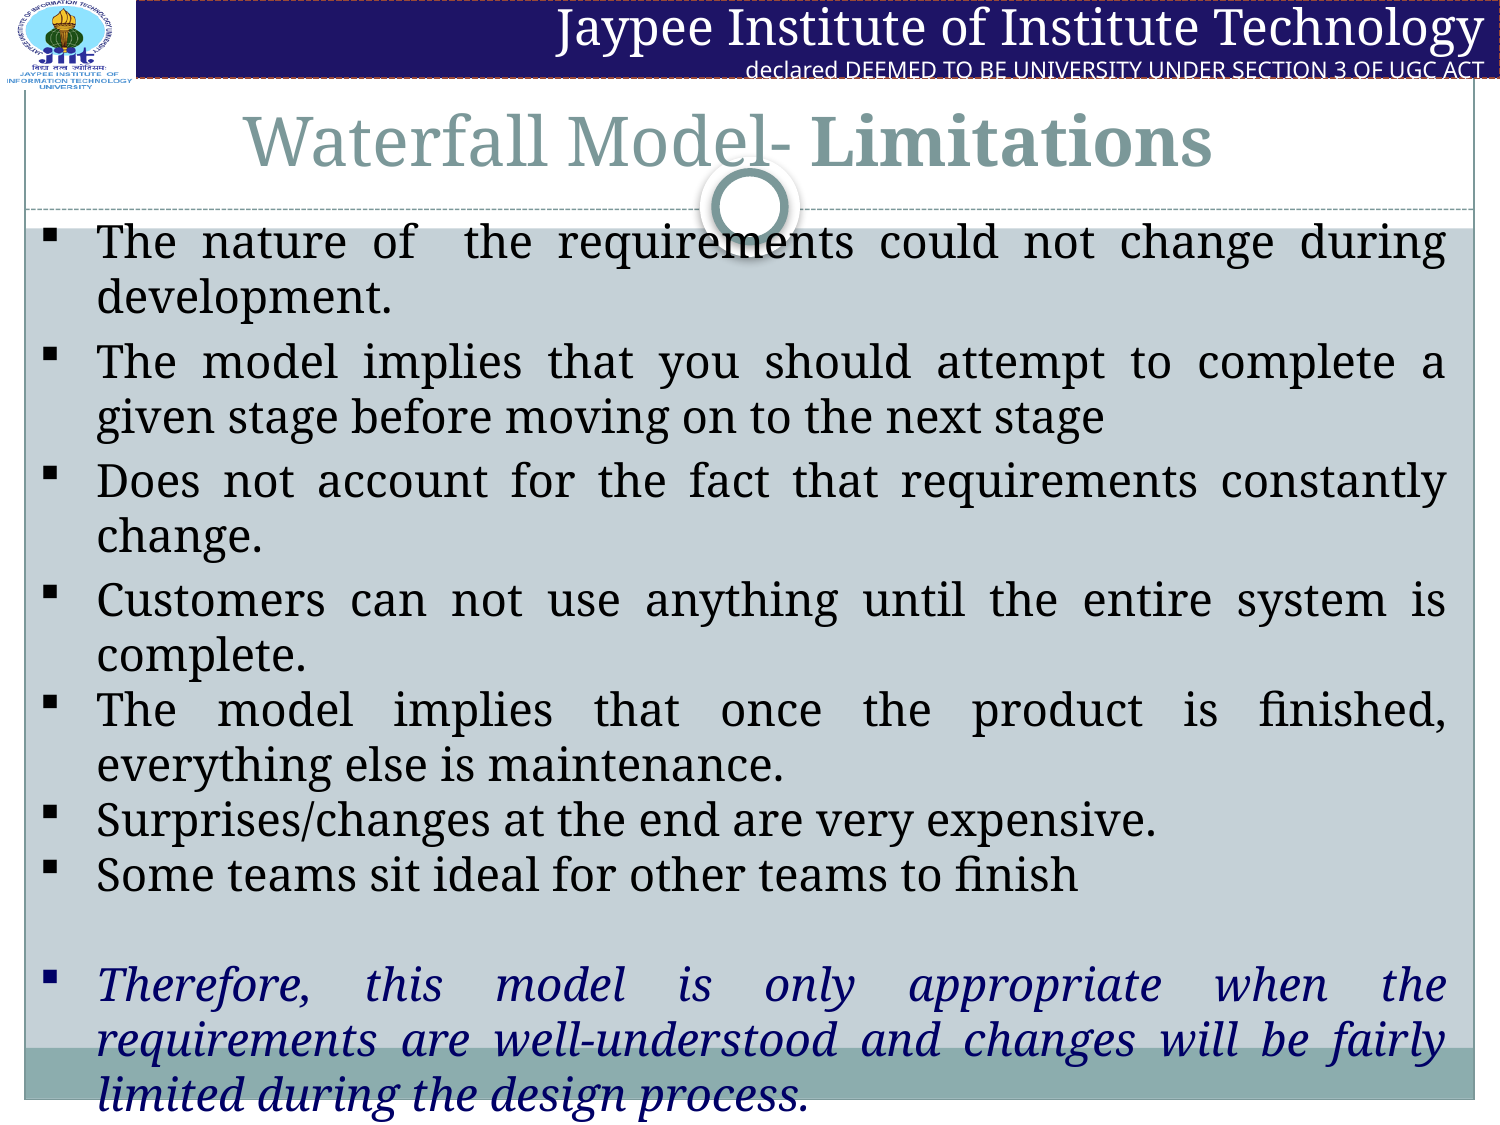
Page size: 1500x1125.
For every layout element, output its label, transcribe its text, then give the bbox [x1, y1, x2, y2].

title Waterfall Model- Limitations [50, 0, 1425, 188]
text_box The nature of the requirements could not change during development. The model implies that you should attempt to complete a given stage before moving on to the next stage Does not account for the fact that requirements constantly change. Customers can not use anything until the entire system is complete. The model implies that once the product is finished, everything else is maintenance. Surprises/changes at the end are very expensive. Some teams sit ideal for other teams to finish Therefore, this model is only appropriate when the requirements are well-understood and changes will be fairly limited during the design process. [24, 205, 1463, 1106]
picture [0, 0, 50, 90]
